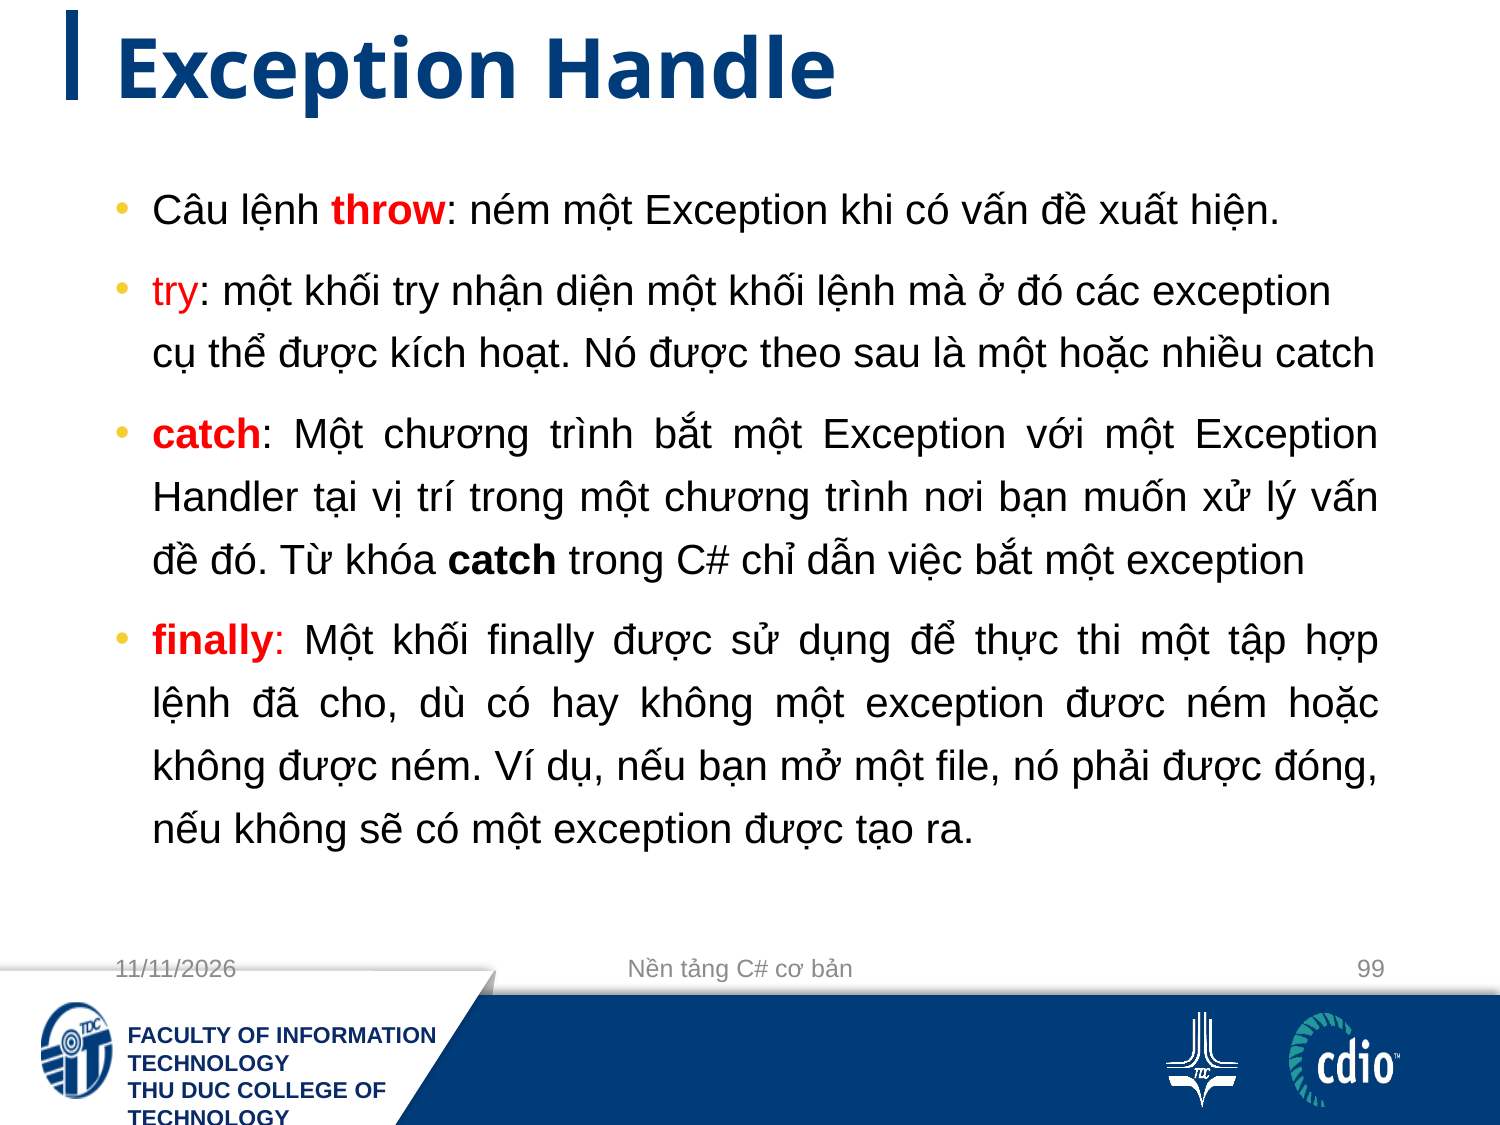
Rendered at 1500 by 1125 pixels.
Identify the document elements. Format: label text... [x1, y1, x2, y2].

picture [318, 1090, 327, 1096]
footer Nền tảng C# cơ bản [487, 937, 994, 998]
picture [41, 1001, 340, 1099]
list Câu lệnh throw: ném một Exception khi có vấn đề xuất hiện. try: một khối try nhận diện một khối lệnh mà ở đó các exception cụ thể được kích hoạt. Nó được theo sau là một hoặc nhiều catch catch: Một chương trình bắt một Exception với một Exception Handler tại vị trí trong một chương trình nơi bạn muốn xử lý vấn đề đó. Từ khóa catch trong C# chỉ dẫn việc bắt một exception finally: Một khối finally được sử dụng để thực thi một tập hợp lệnh đã cho, dù có hay không một exception đươc ném hoặc không được ném. Ví dụ, nếu bạn mở một file, nó phải được đóng, nếu không sẽ có một exception được tạo ra. [99, 162, 1394, 882]
picture [1289, 1013, 1400, 1107]
picture [163, 1090, 170, 1096]
title Exception Handle [99, 5, 1394, 138]
picture [257, 1090, 266, 1096]
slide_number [99, 937, 438, 998]
slide_number 99 [1062, 937, 1400, 998]
picture [1166, 1012, 1238, 1109]
picture [202, 1090, 209, 1096]
